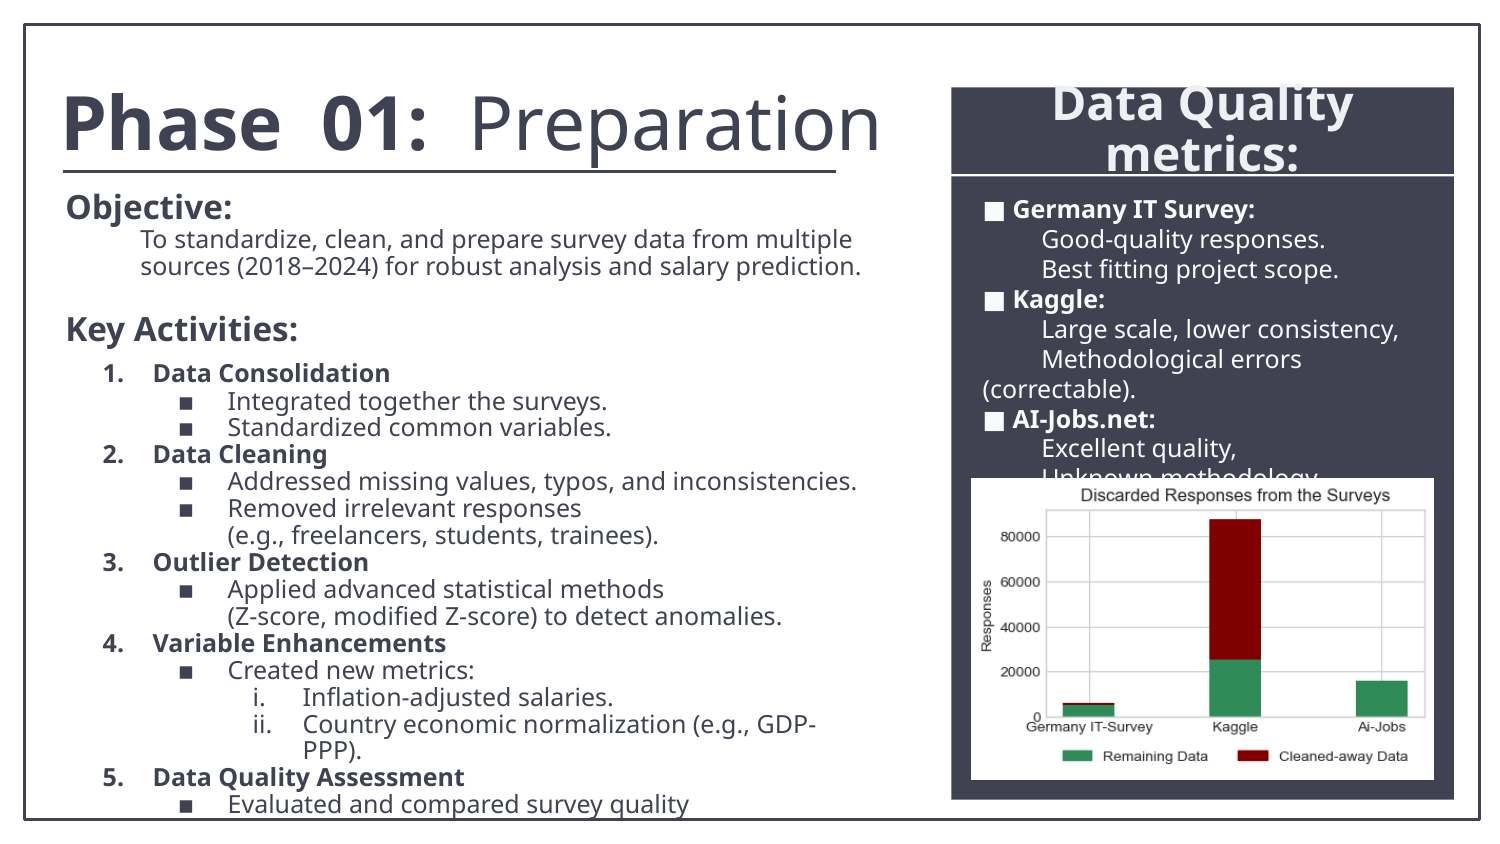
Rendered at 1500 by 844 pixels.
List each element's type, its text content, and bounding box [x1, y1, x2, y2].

text_box Data Consolidation Integrated together the surveys. Standardized common variables. Data Cleaning Addressed missing values, typos, and inconsistencies. Removed irrelevant responses (e.g., freelancers, students, trainees). Outlier Detection Applied advanced statistical methods (Z-score, modified Z-score) to detect anomalies. Variable Enhancements Created new metrics: Inflation-adjusted salaries. Country economic normalization (e.g., GDP-PPP). Data Quality Assessment Evaluated and compared survey quality [62, 346, 877, 807]
text_box Key Activities: [50, 297, 543, 364]
text_box Objective: To standardize, clean, and prepare survey data from multiple sources (2018–2024) for robust analysis and salary prediction. [50, 176, 891, 297]
title Phase 01: Preparation [45, 60, 961, 154]
text_box Data Quality metrics: [951, 87, 1454, 174]
text_box [951, 176, 1454, 800]
text_box ■ Germany IT Survey: Good-quality responses. Best fitting project scope. ■ Kaggle: Large scale, lower consistency, Methodological errors (correctable). ■ AI-Jobs.net: Excellent quality, Unknown methodology [967, 178, 1460, 453]
picture [971, 478, 1434, 780]
